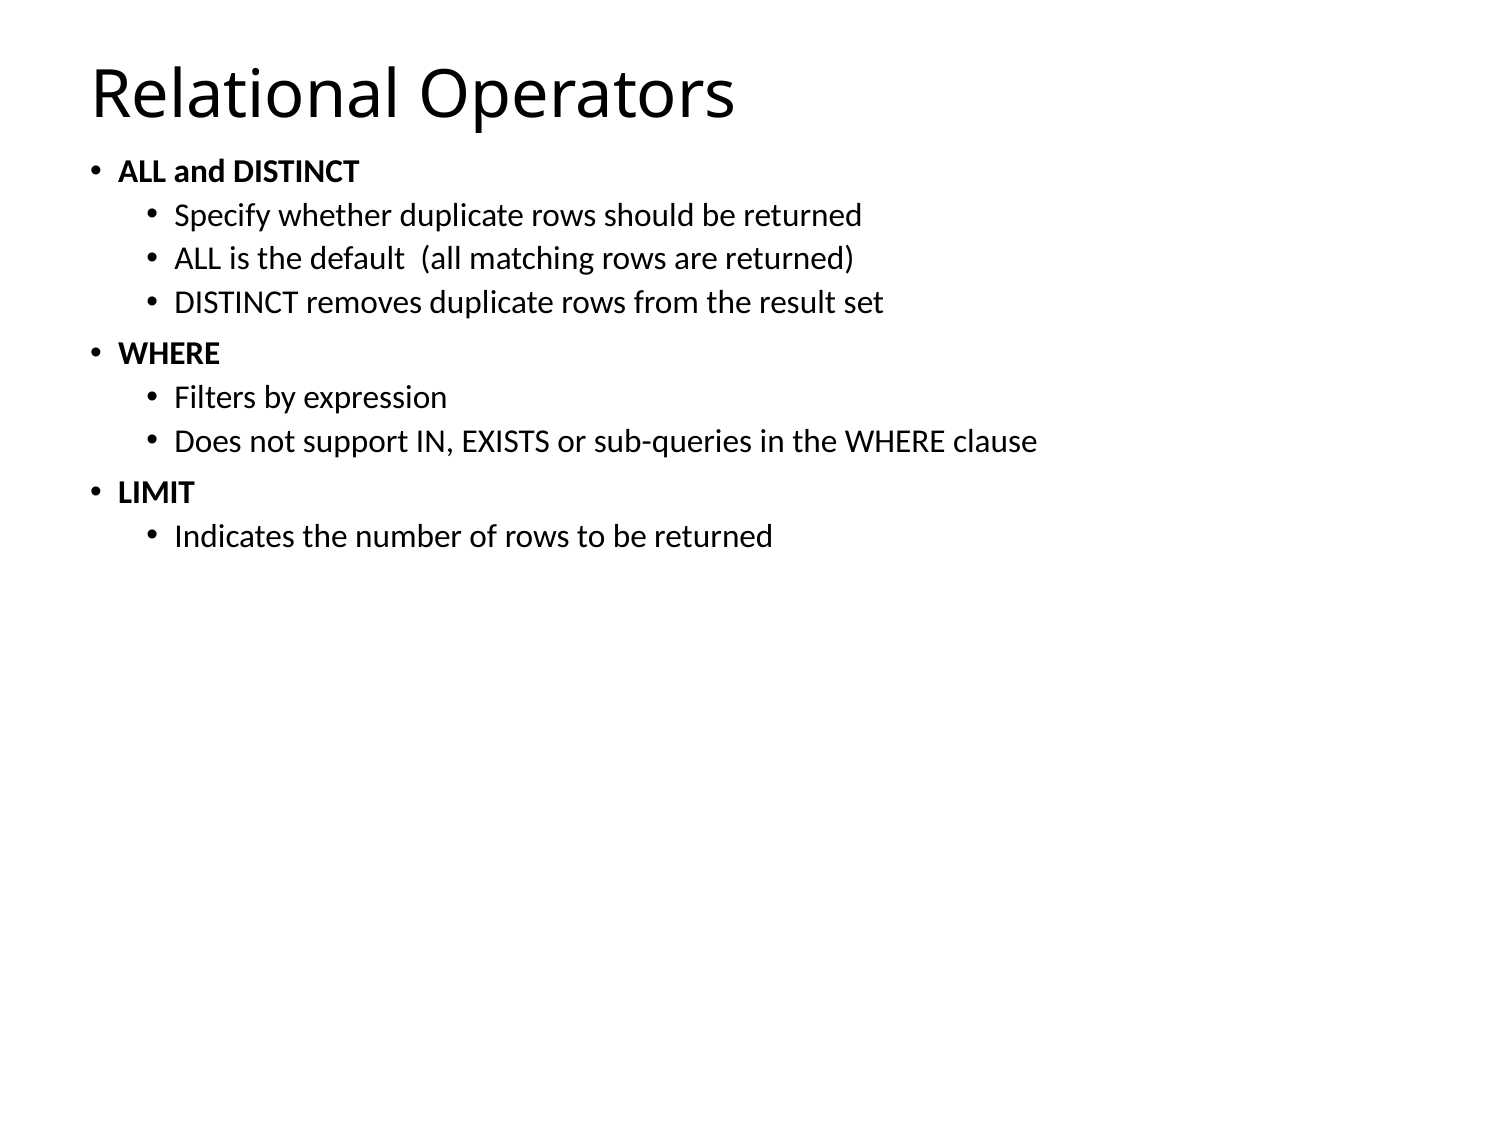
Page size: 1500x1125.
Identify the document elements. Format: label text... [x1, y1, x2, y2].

title Relational Operators [75, 45, 1402, 146]
list ALL and DISTINCT Specify whether duplicate rows should be returned ALL is the default (all matching rows are returned) DISTINCT removes duplicate rows from the result set WHERE Filters by expression Does not support IN, EXISTS or sub-queries in the WHERE clause LIMIT Indicates the number of rows to be returned [75, 146, 1425, 889]
